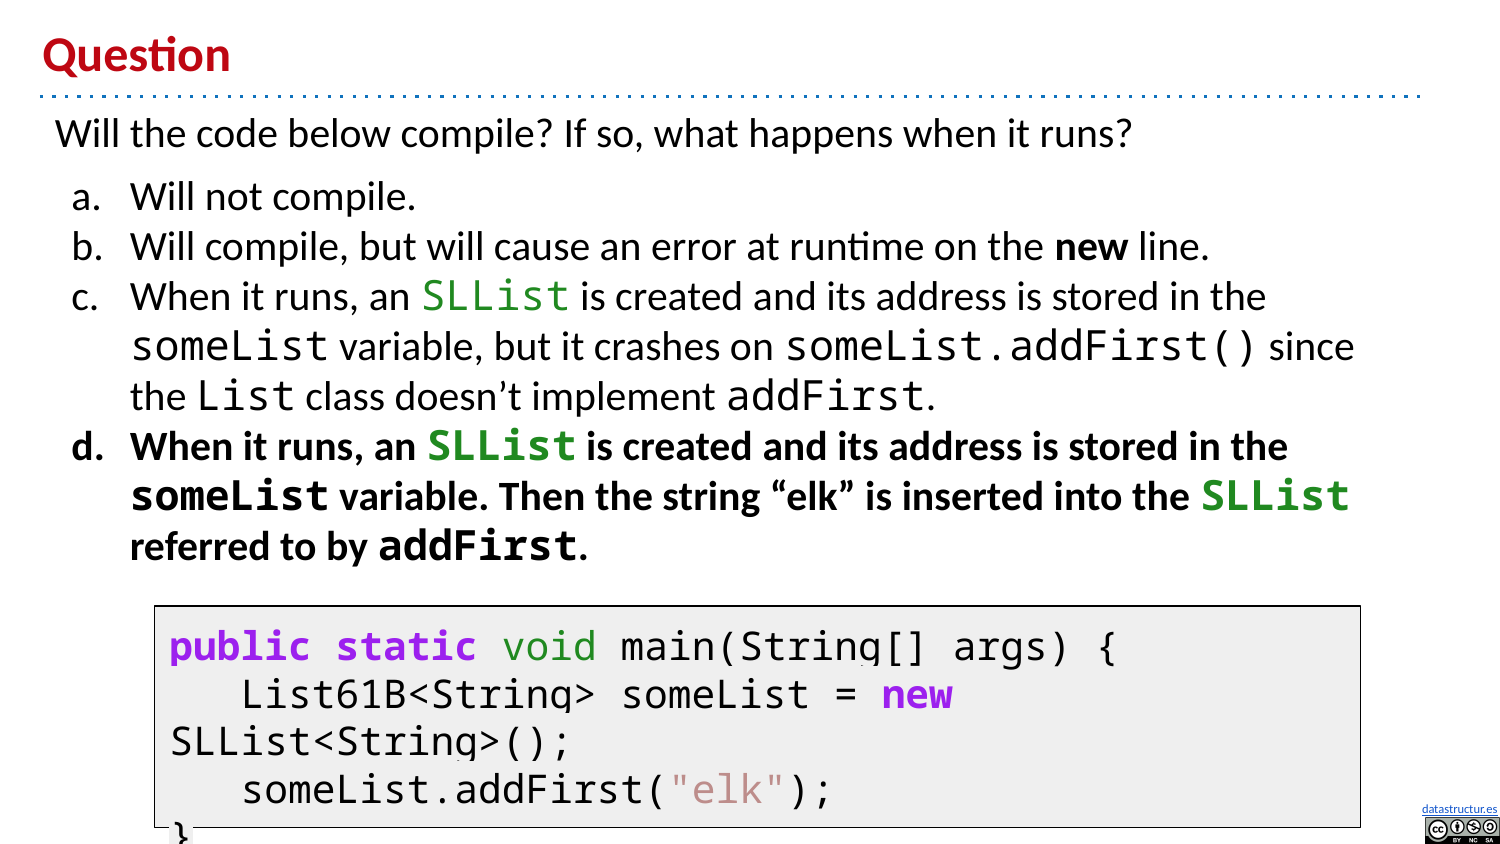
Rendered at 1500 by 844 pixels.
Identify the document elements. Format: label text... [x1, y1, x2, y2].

picture [1425, 817, 1500, 844]
title Question [27, 15, 1378, 97]
list Will the code below compile? If so, what happens when it runs? Will not compile. Will compile, but will cause an error at runtime on the new line. When it runs, an SLList is created and its address is stored in the someList variable, but it crashes on someList.addFirst() since the List class doesn’t implement addFirst. When it runs, an SLList is created and its address is stored in the someList variable. Then the string “elk” is inserted into the SLList referred to by addFirst. [39, 91, 1425, 607]
text_box public static void main(String[] args) { List61B<String> someList = new SLList<String>(); someList.addFirst("elk"); } [154, 606, 1361, 828]
